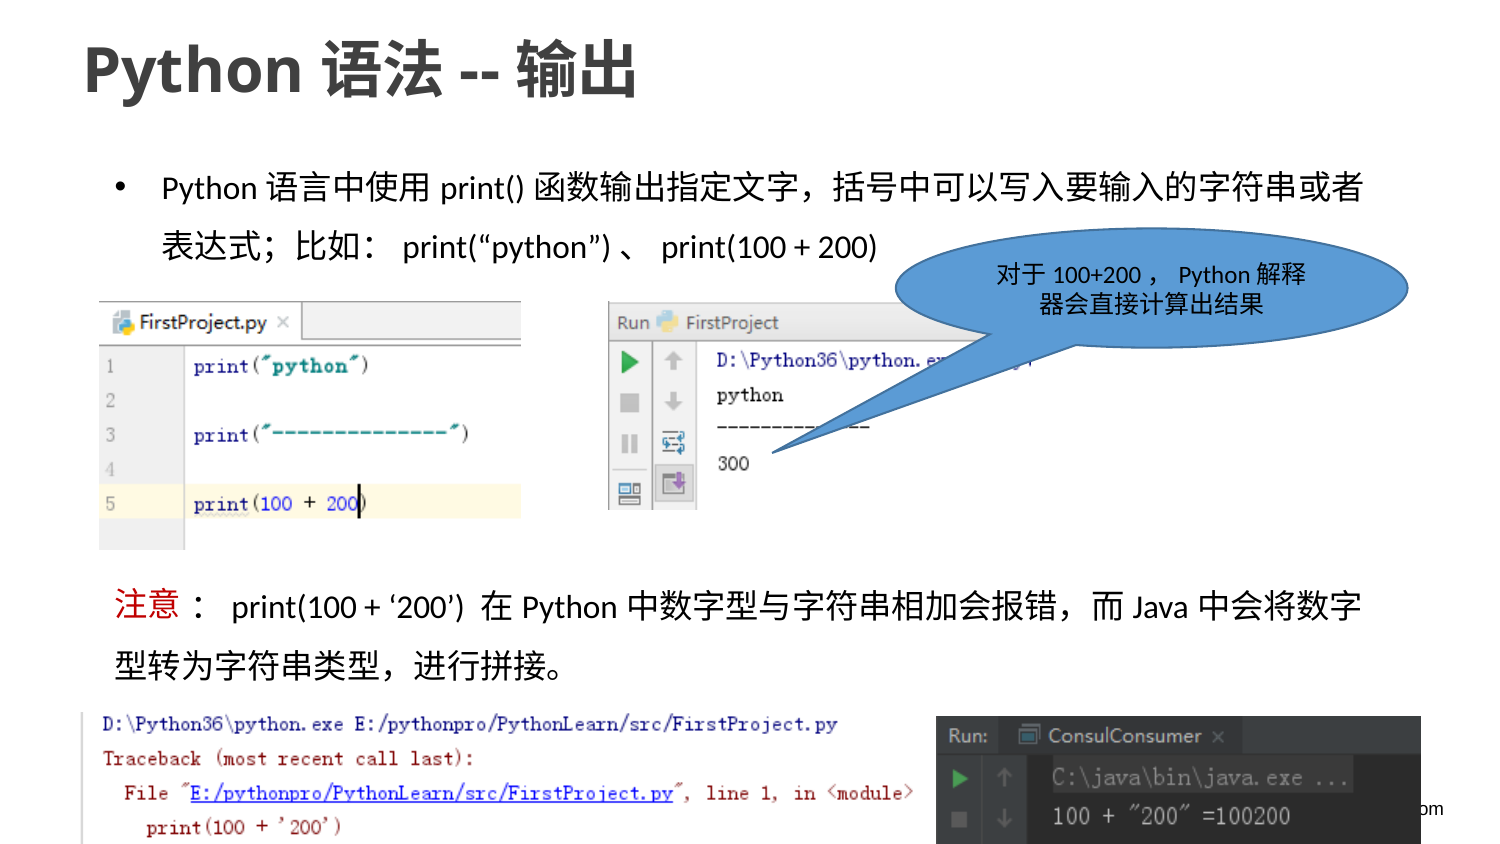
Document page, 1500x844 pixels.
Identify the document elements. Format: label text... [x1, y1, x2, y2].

text_box 注意 [99, 575, 221, 631]
picture [80, 712, 930, 844]
picture [936, 716, 1421, 844]
text_box 对于100+200，Python解释器会直接计算出结果 [894, 227, 1409, 363]
picture [608, 301, 1031, 510]
text_box Python语言中使用print()函数输出指定文字，括号中可以写入要输入的字符串或者表达式；比如：print(“python”)、print(100 + 200) ：print(100 + ‘200’) 在Python中数字型与字符串相加会报错，而Java中会将数字型转为字符串类型，进行拼接。 [99, 138, 1408, 693]
picture [99, 301, 521, 550]
text_box Python语法--输出 [69, 23, 654, 111]
